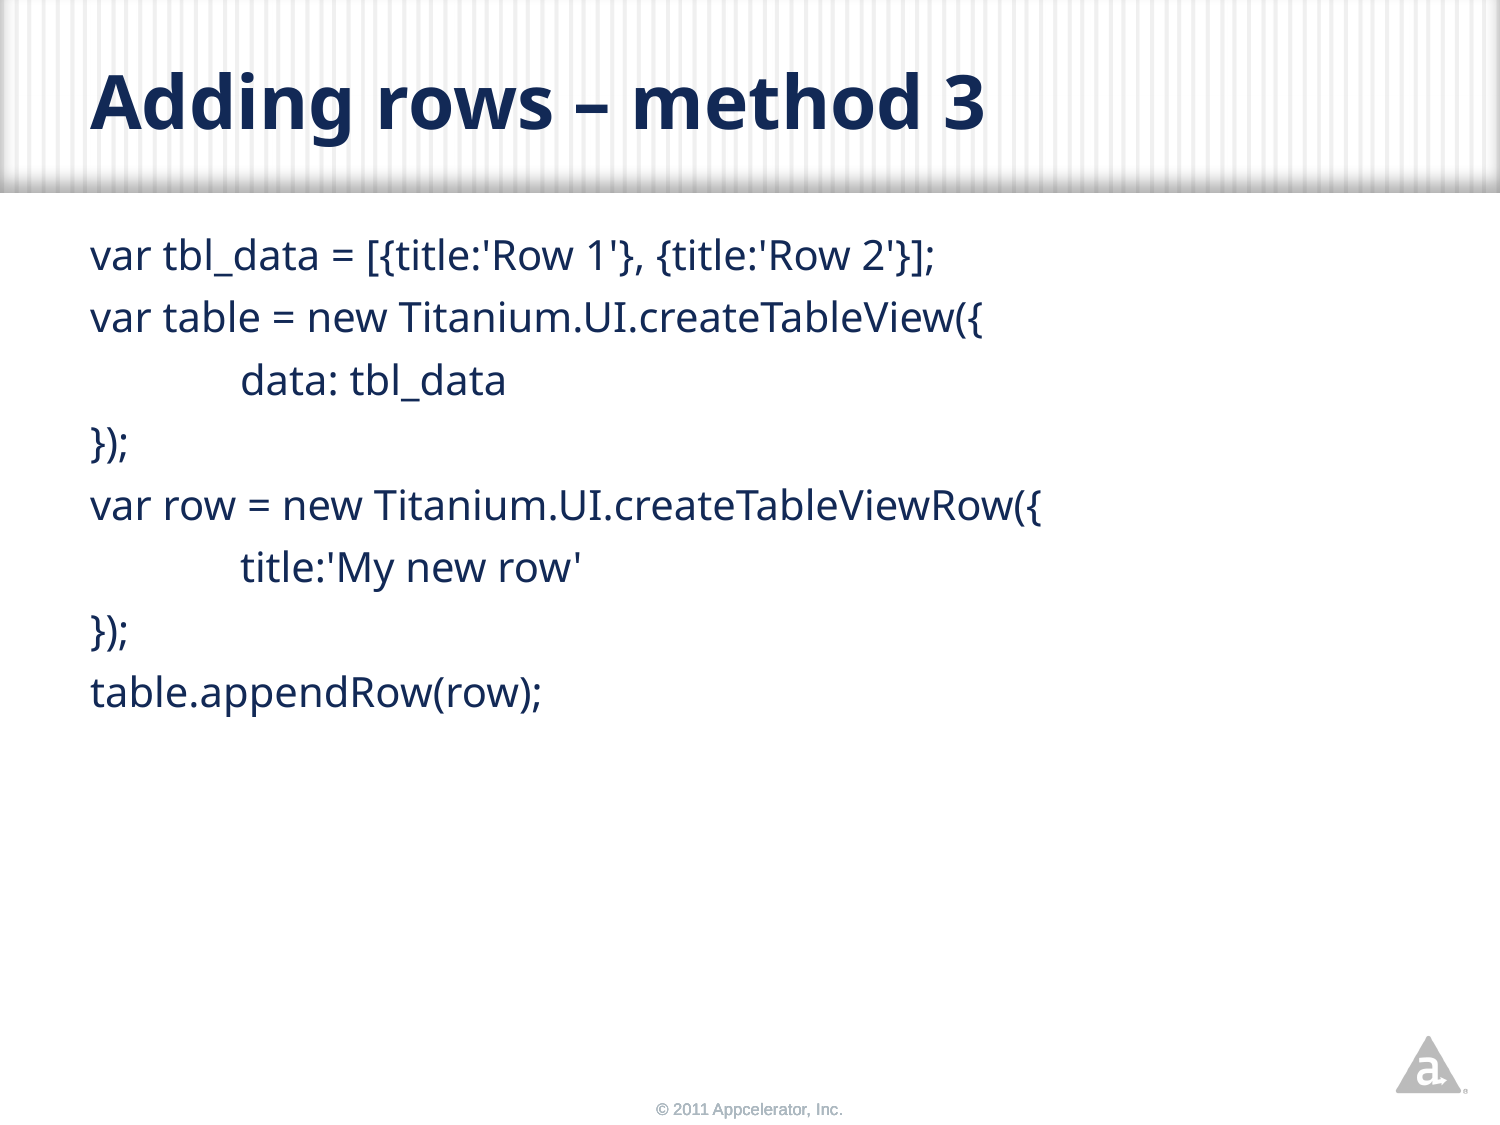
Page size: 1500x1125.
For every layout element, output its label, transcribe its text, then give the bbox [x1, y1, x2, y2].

picture [1395, 1035, 1468, 1094]
list var tbl_data = [{title:'Row 1'}, {title:'Row 2'}]; var table = new Titanium.UI.createTableView({ data: tbl_data }); var row = new Titanium.UI.createTableViewRow({ title:'My new row' }); table.appendRow(row); [75, 220, 1425, 964]
title Adding rows – method 3 [75, 33, 1425, 167]
picture [0, 0, 1500, 193]
